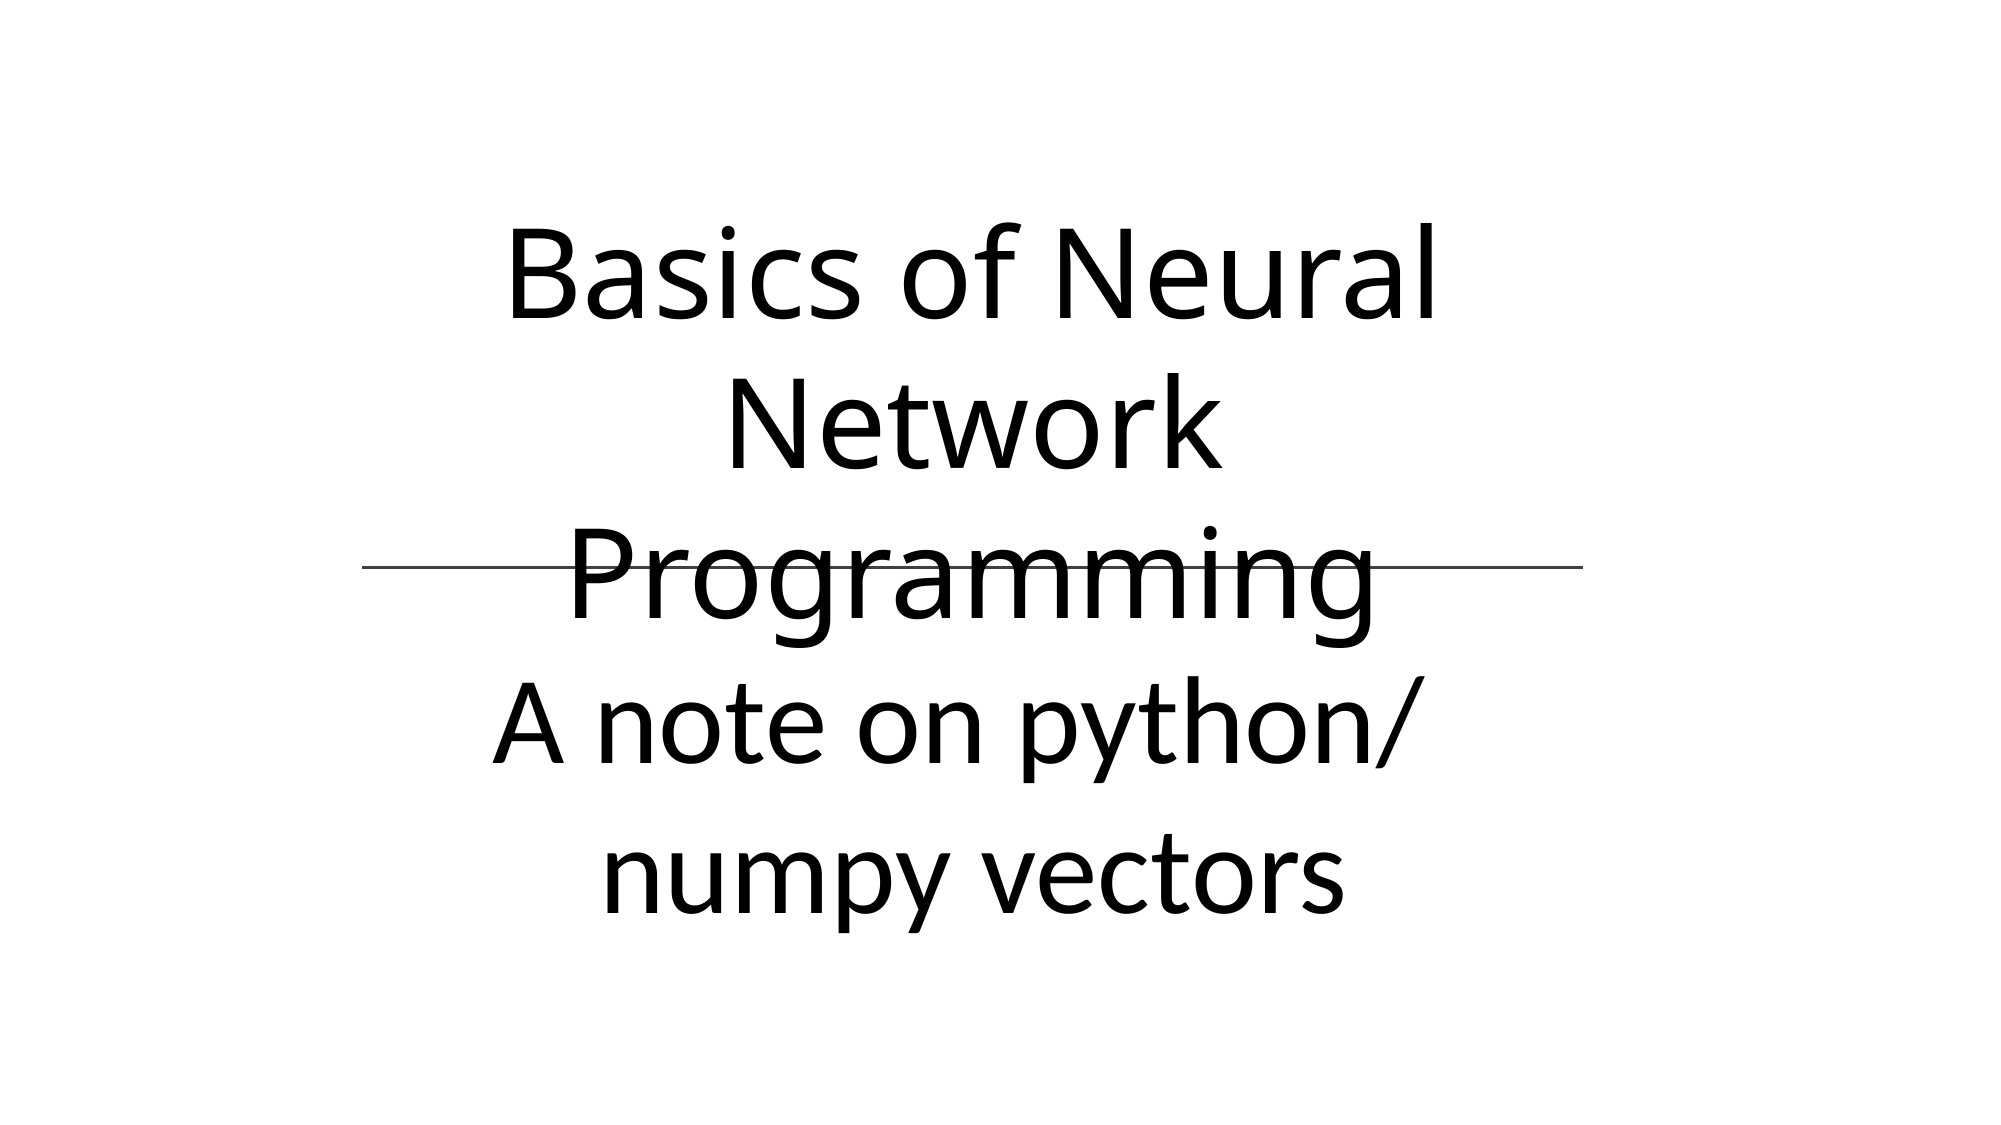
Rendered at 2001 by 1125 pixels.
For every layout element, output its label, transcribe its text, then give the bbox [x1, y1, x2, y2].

text_box Basics of Neural Network Programming [375, 568, 1570, 651]
text_box A note on python/ numpy vectors [477, 631, 1469, 946]
text_box Basics of Neural Network Programming [375, 186, 1570, 567]
